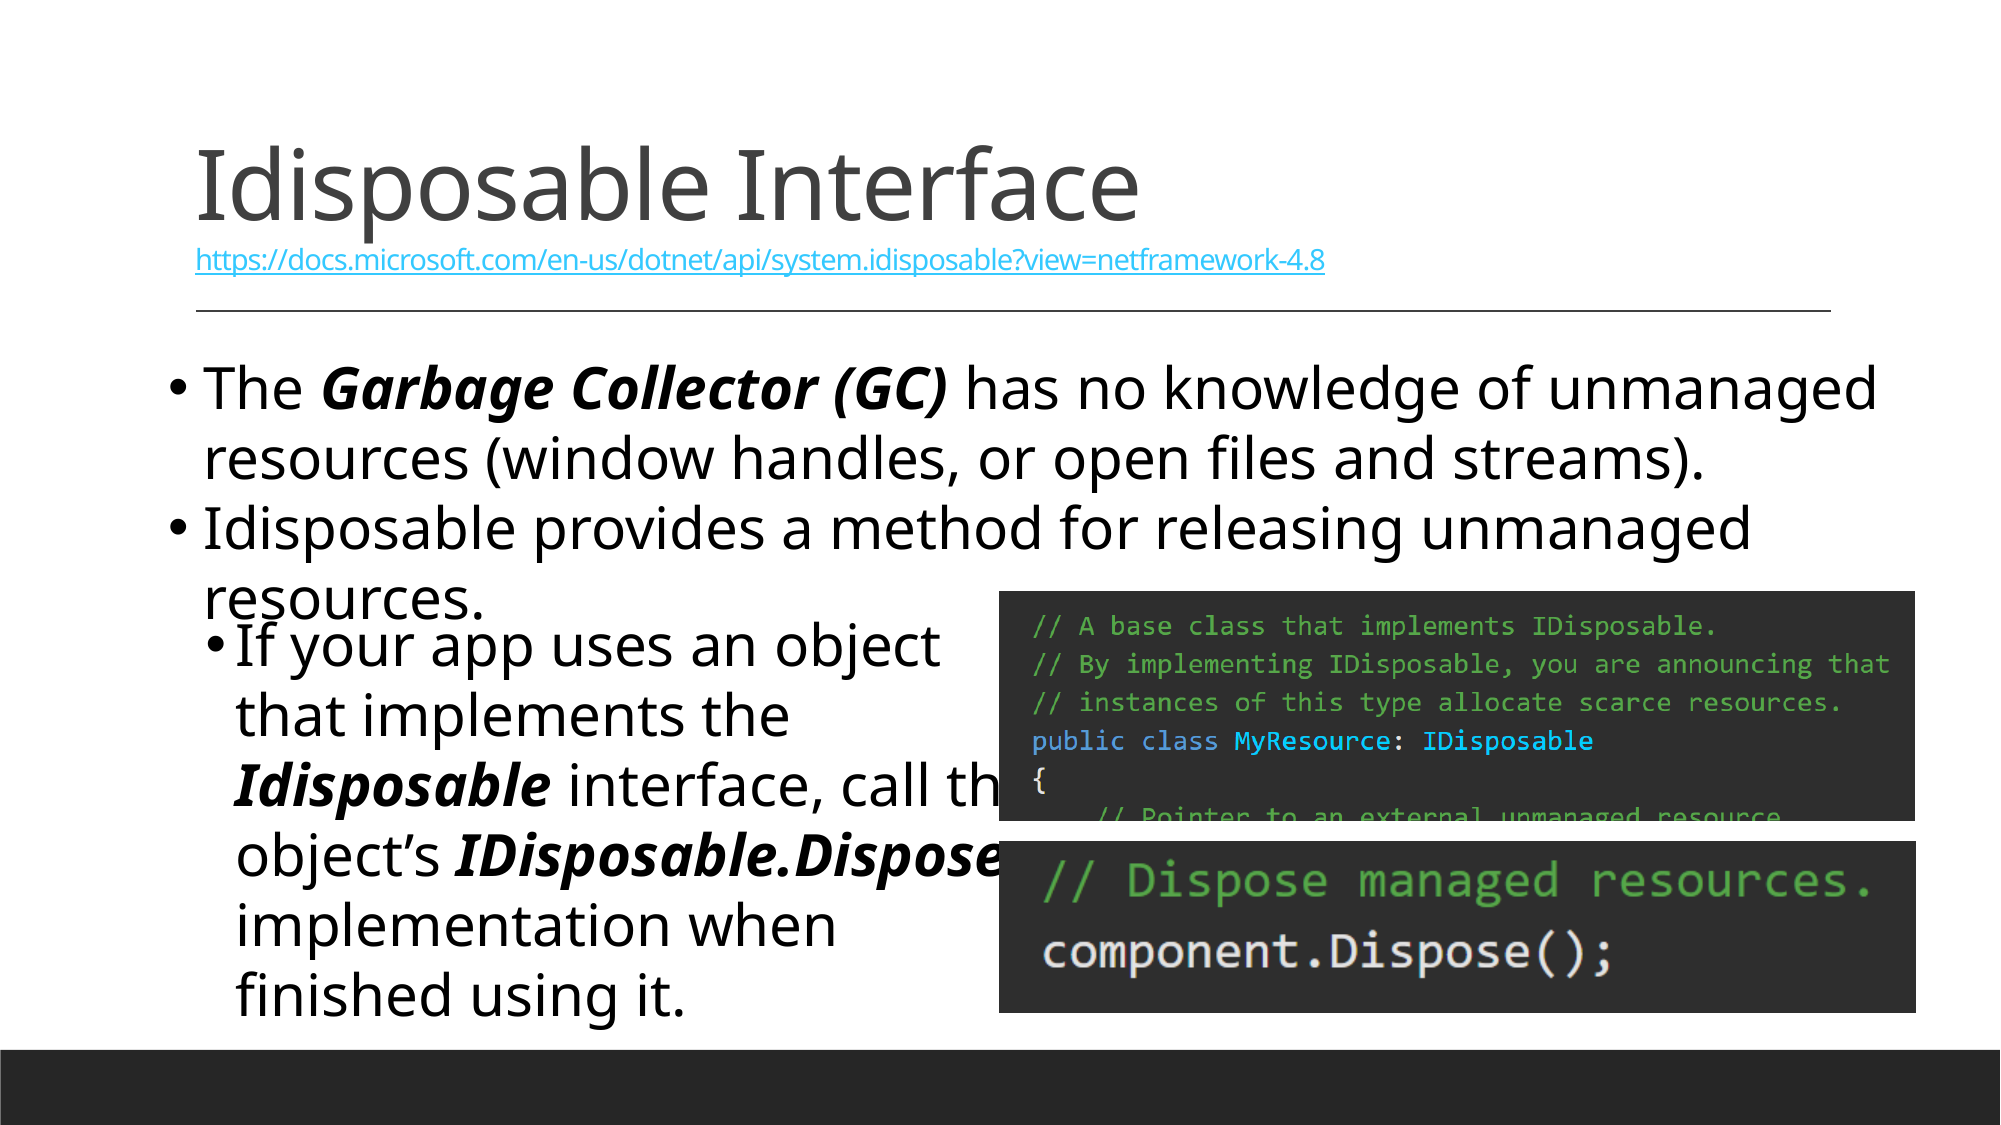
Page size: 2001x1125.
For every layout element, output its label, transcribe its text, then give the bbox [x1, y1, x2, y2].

text_box The Garbage Collector (GC) has no knowledge of unmanaged resources (window handles, or open files and streams). Idisposable provides a method for releasing unmanaged resources. [113, 343, 1915, 639]
picture [999, 591, 1916, 821]
list If your app uses an object that implements the Idisposable interface, call the object’s IDisposable.Dispose implementation when finished using it. [172, 639, 1043, 1046]
picture [999, 841, 1916, 1013]
title Idisposable Interface https://docs.microsoft.com/en-us/dotnet/api/system.idisposable?view=netframework-4.8 [180, 47, 1830, 285]
